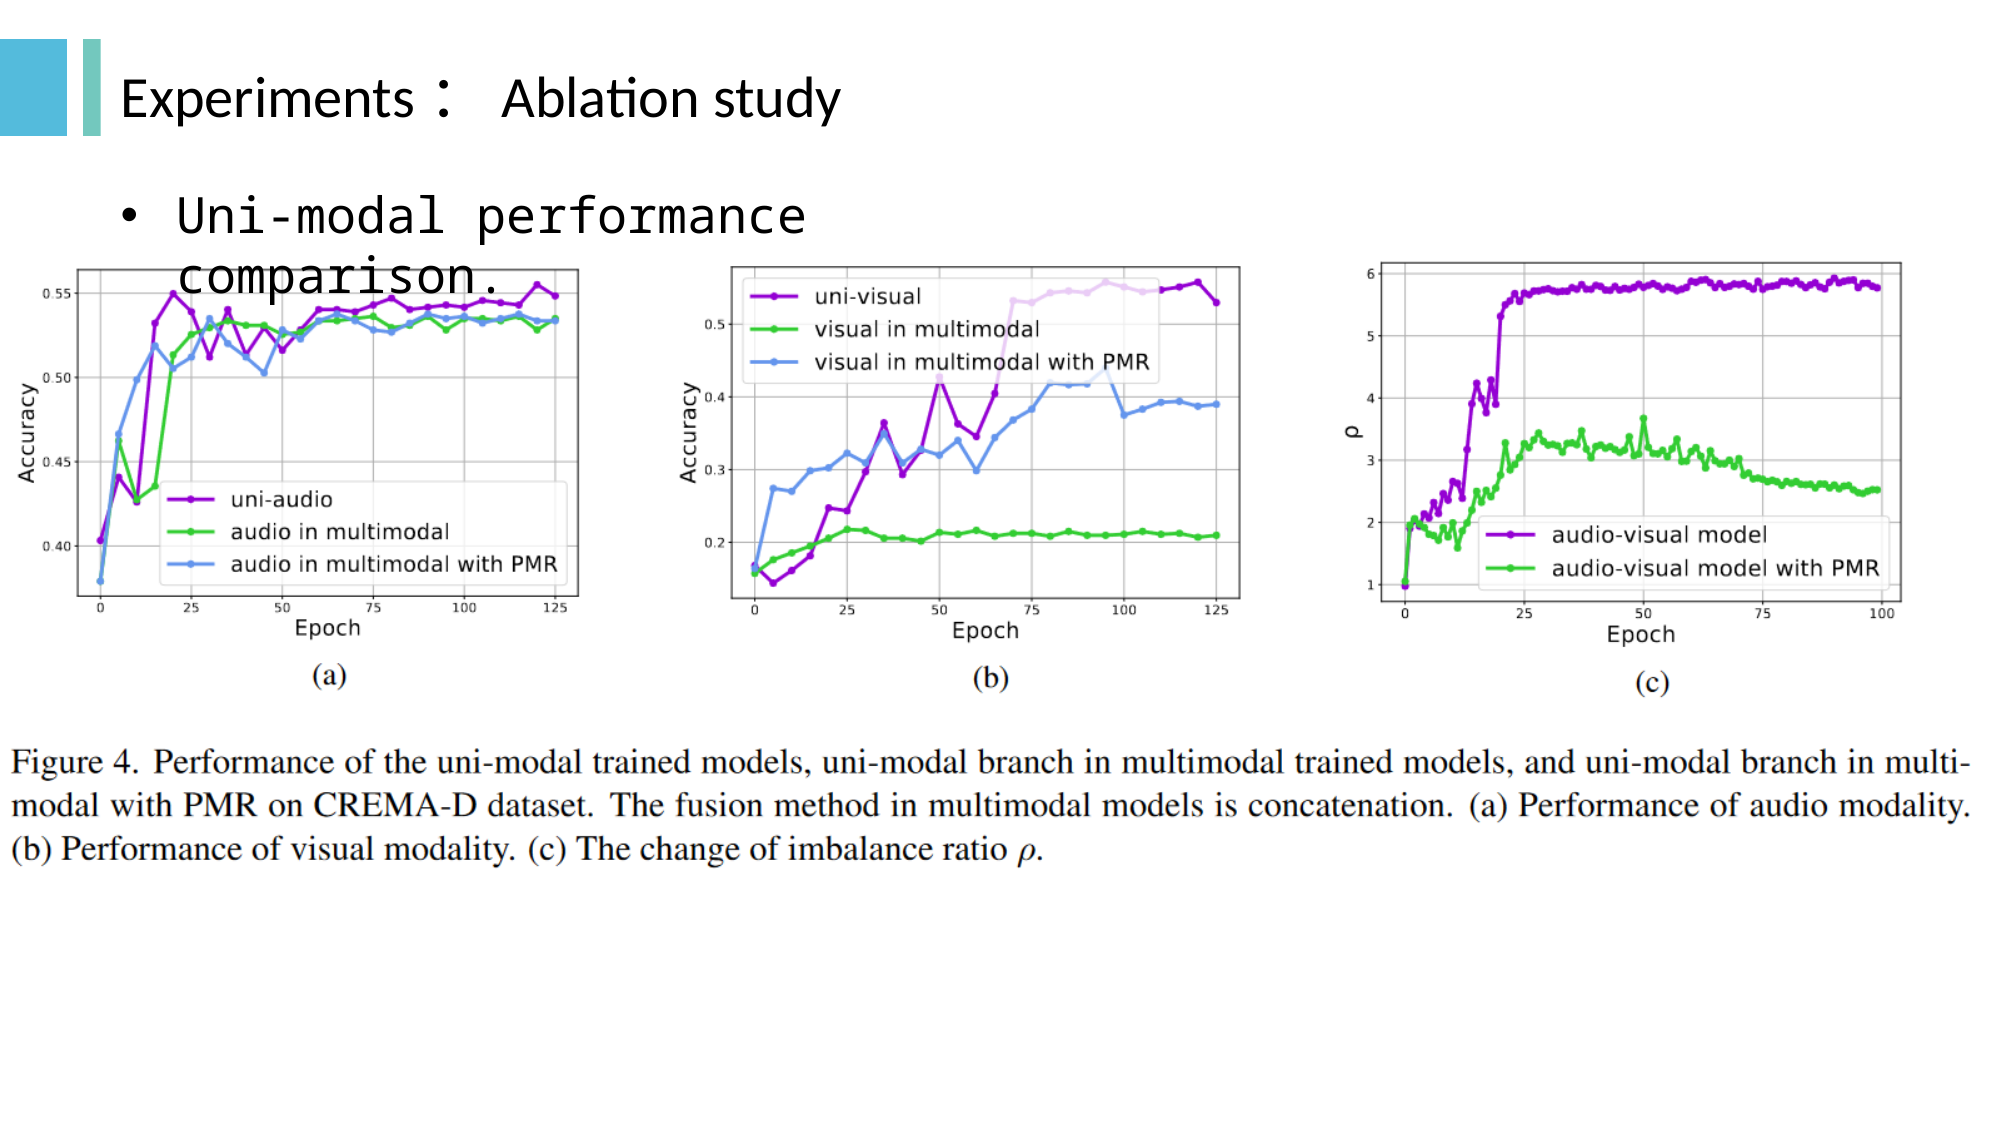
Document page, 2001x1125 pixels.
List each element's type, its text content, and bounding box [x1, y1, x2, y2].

text_box Uni-modal performance comparison. [105, 176, 1106, 250]
picture [9, 250, 1991, 875]
title Experiments：Ablation study [105, 39, 1900, 149]
